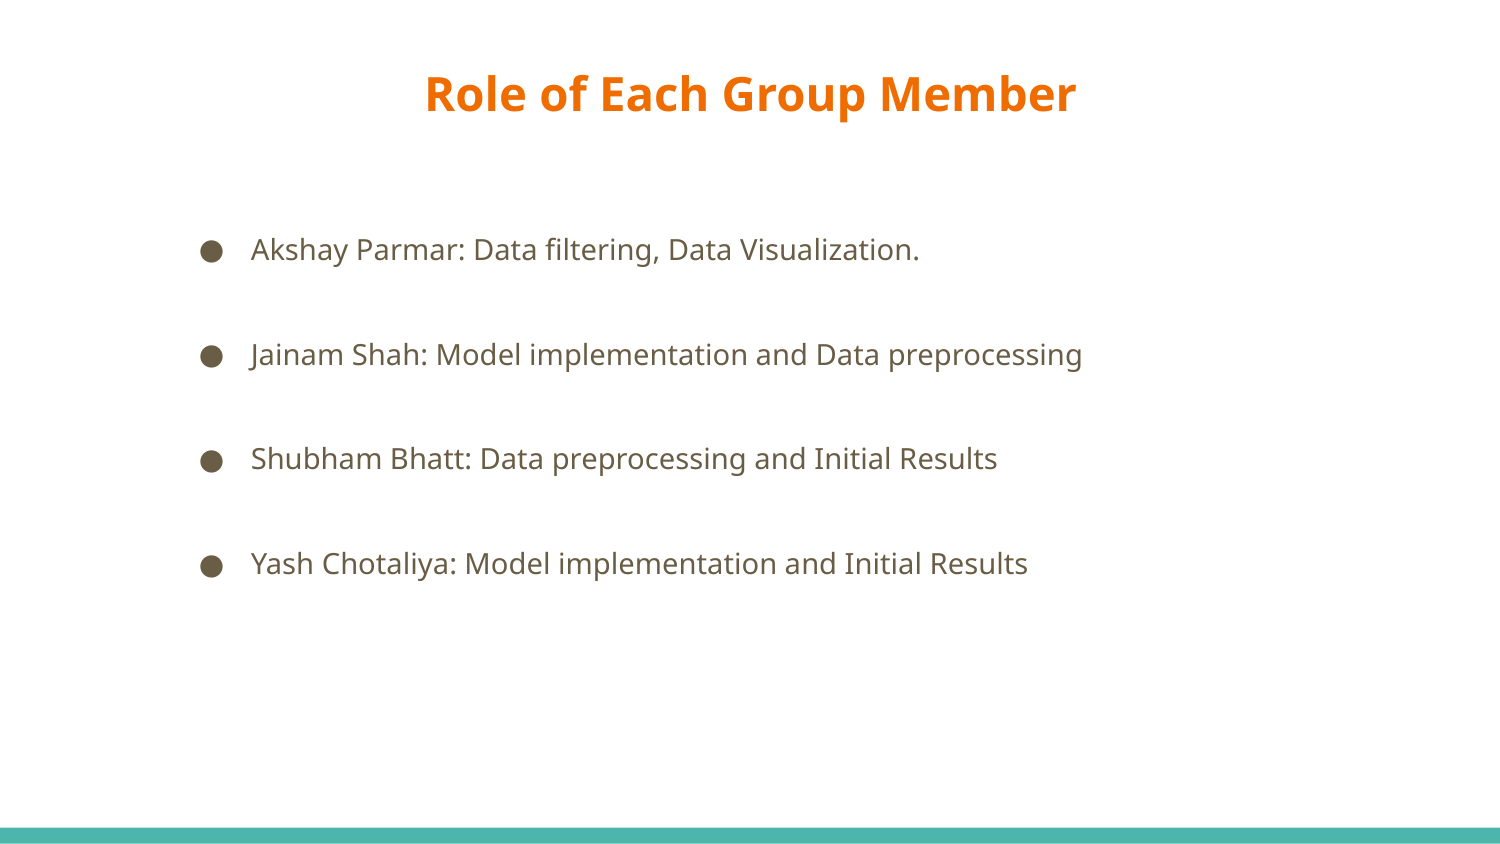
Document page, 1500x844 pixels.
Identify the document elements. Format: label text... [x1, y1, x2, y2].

text_box Akshay Parmar: Data filtering, Data Visualization. Jainam Shah: Model implementation and Data preprocessing Shubham Bhatt: Data preprocessing and Initial Results Yash Chotaliya: Model implementation and Initial Results [160, 198, 1385, 596]
title Role of Each Group Member [58, 21, 1456, 138]
